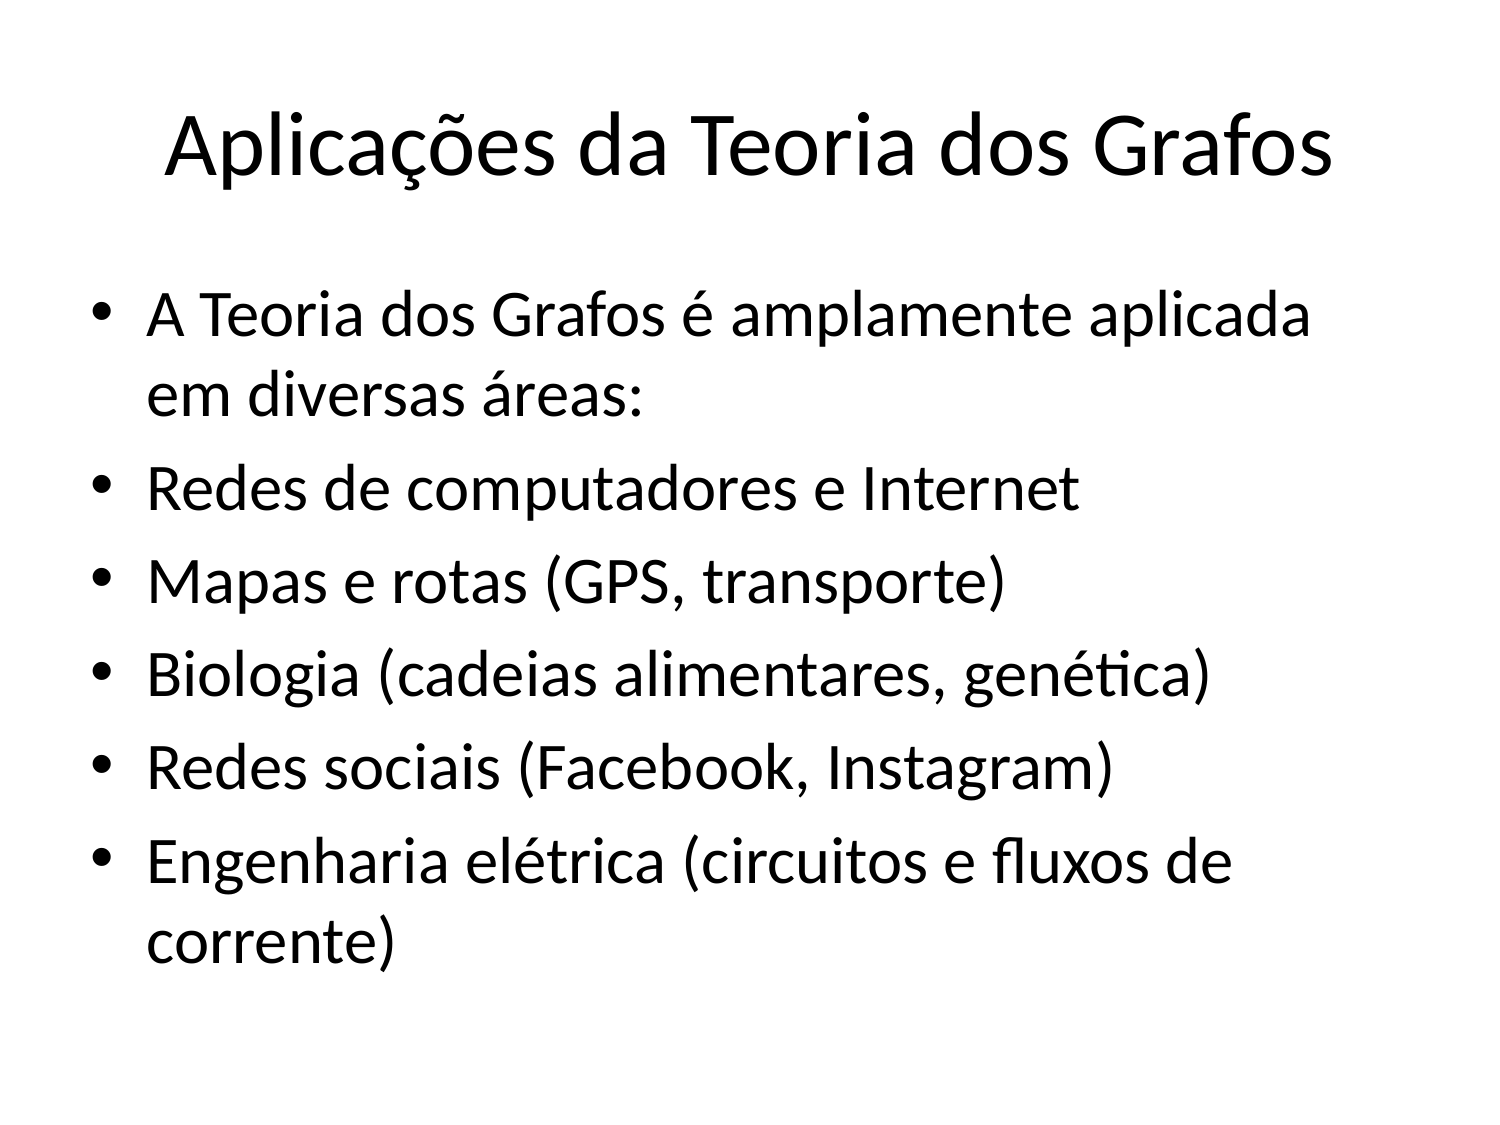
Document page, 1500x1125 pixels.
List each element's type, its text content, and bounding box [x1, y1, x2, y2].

list A Teoria dos Grafos é amplamente aplicada em diversas áreas: Redes de computadores e Internet Mapas e rotas (GPS, transporte) Biologia (cadeias alimentares, genética) Redes sociais (Facebook, Instagram) Engenharia elétrica (circuitos e fluxos de corrente) [75, 262, 1425, 1005]
title Aplicações da Teoria dos Grafos [75, 45, 1425, 233]
